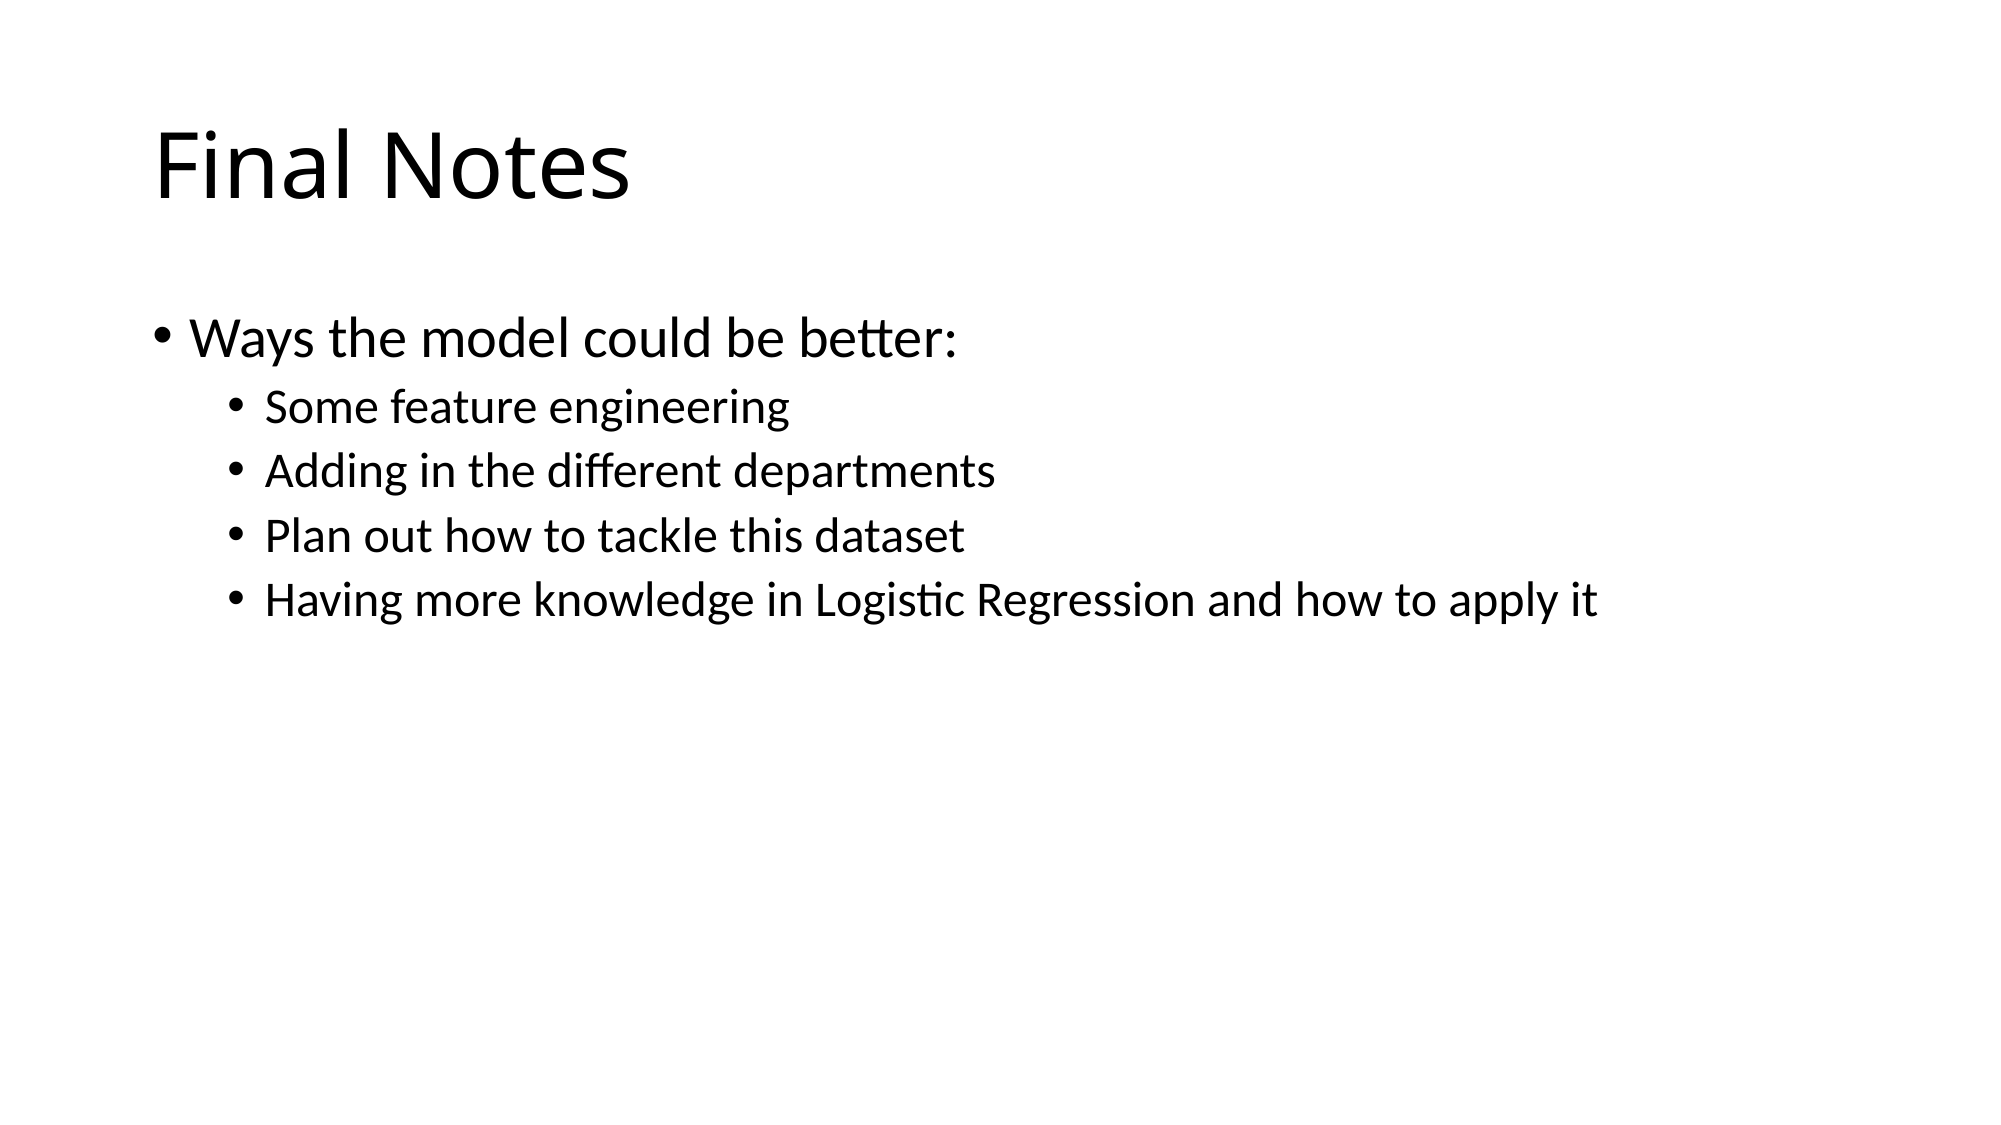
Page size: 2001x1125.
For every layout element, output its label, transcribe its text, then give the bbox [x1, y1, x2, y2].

title Final Notes [137, 59, 1863, 278]
list Ways the model could be better: Some feature engineering Adding in the different departments Plan out how to tackle this dataset Having more knowledge in Logistic Regression and how to apply it [137, 299, 1863, 1014]
